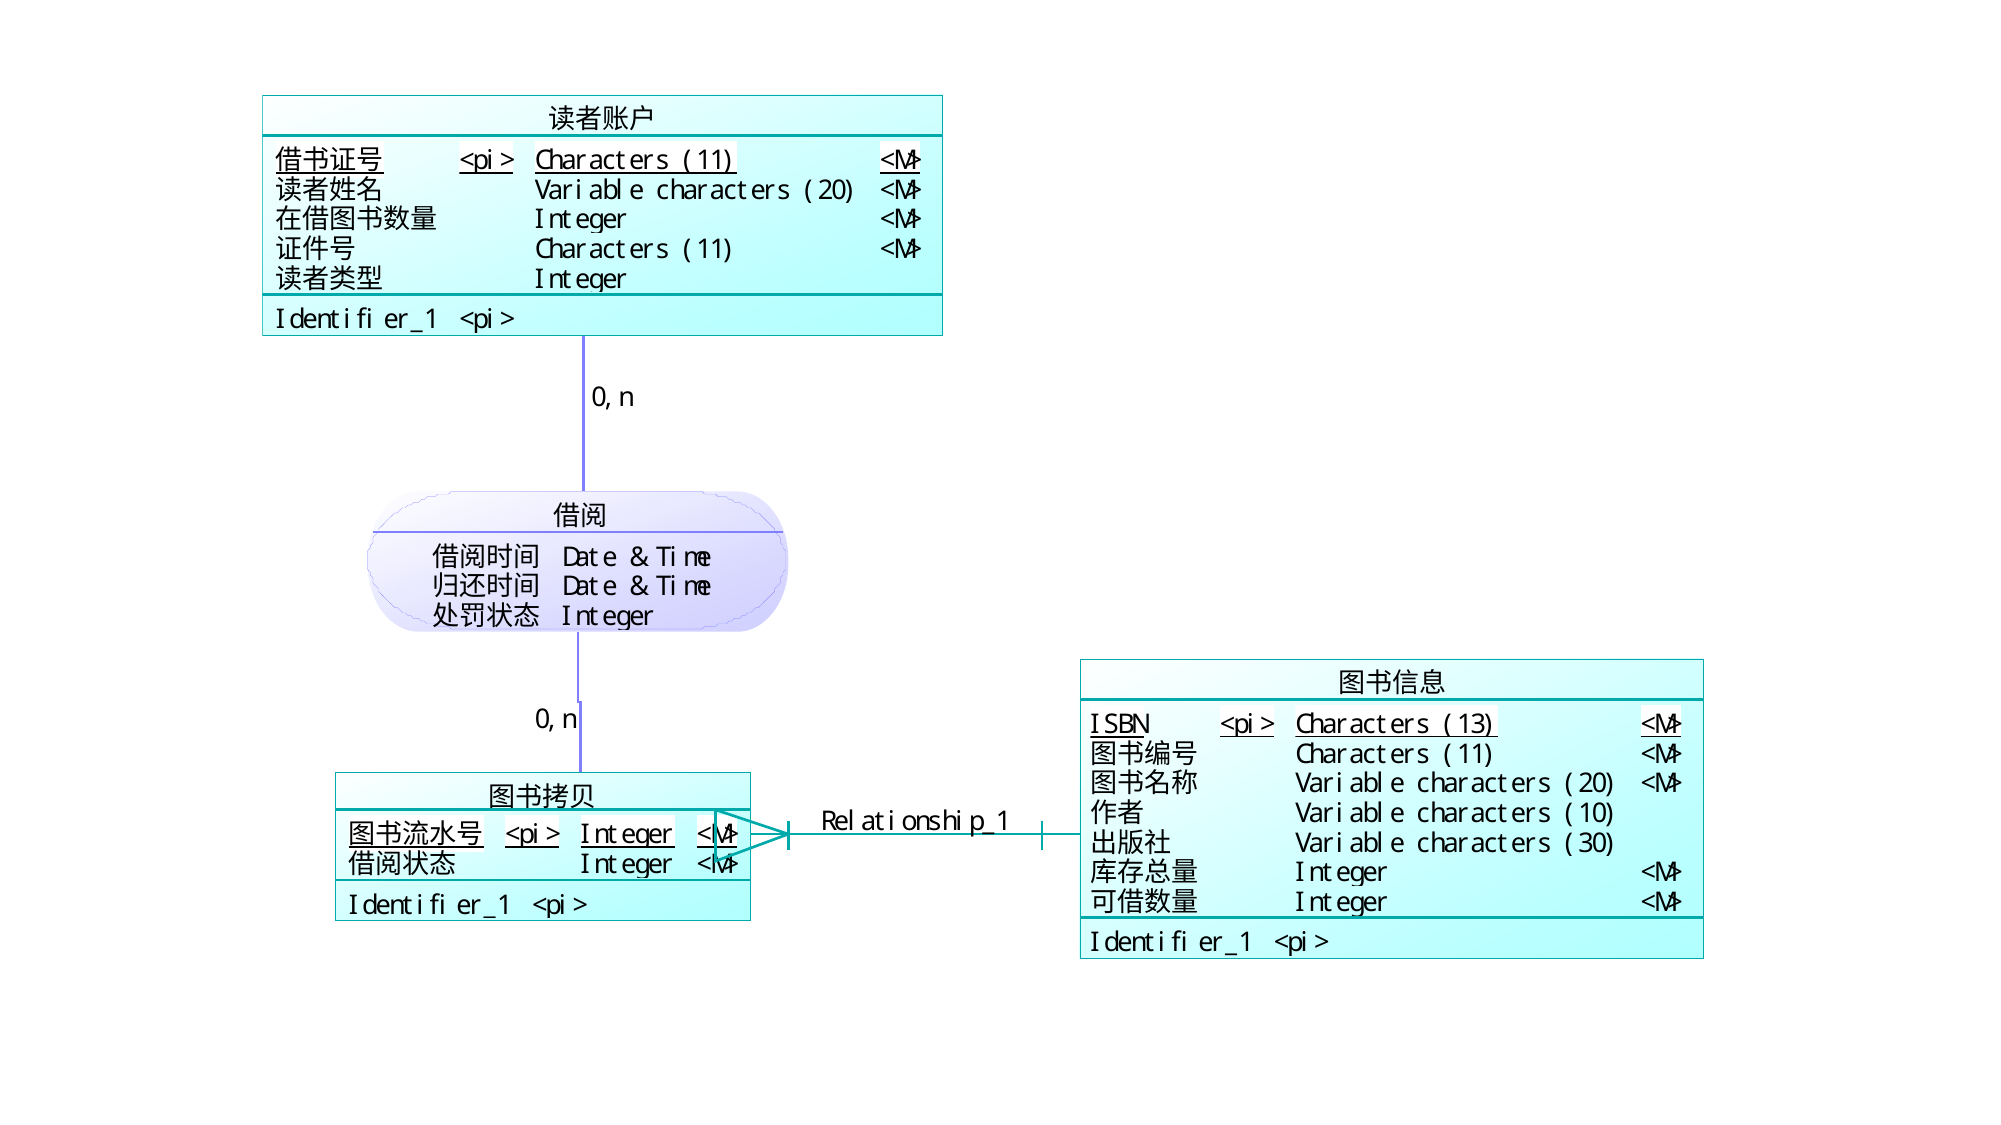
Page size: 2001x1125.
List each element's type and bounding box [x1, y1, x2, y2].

list [262, 94, 1707, 963]
